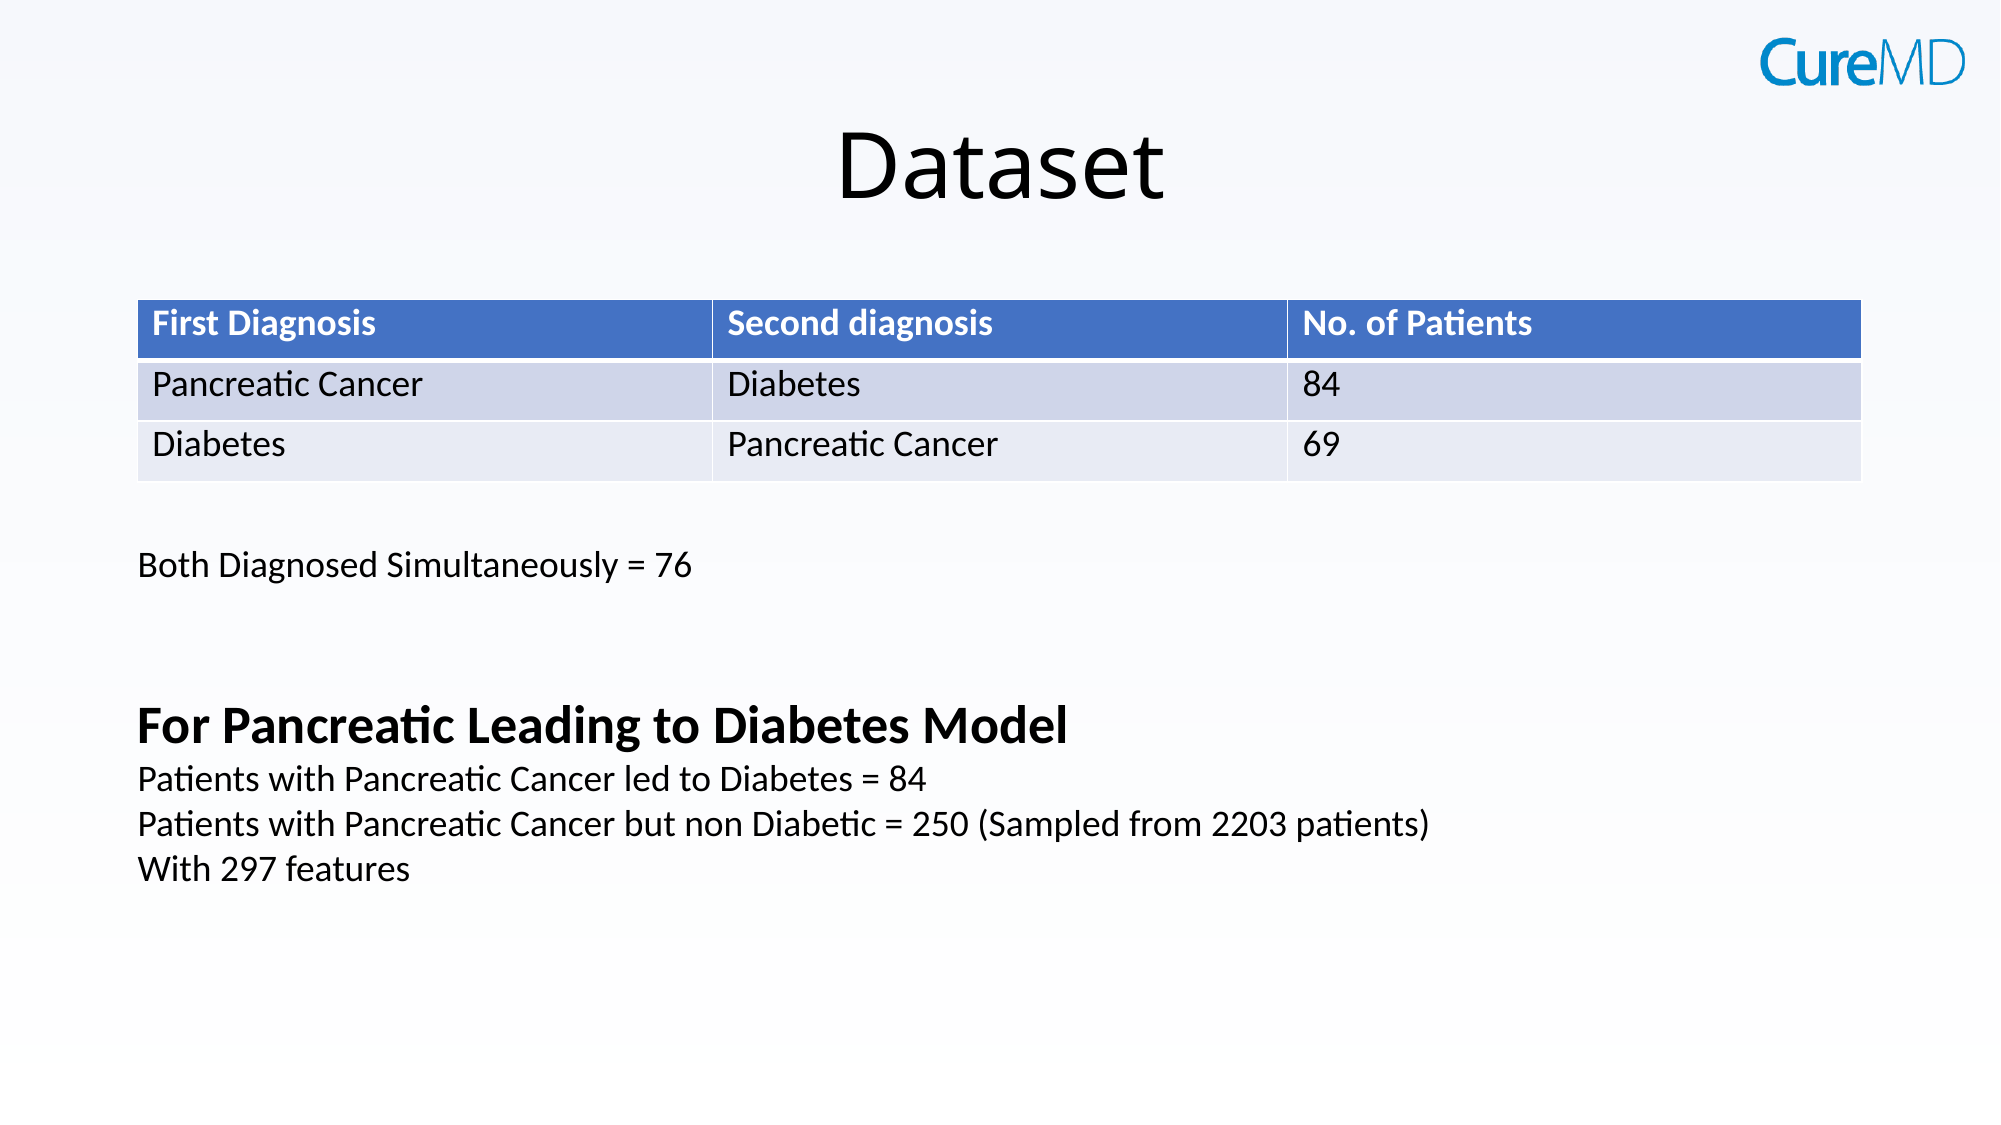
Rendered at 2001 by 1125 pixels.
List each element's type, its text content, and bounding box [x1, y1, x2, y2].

table_header First Diagnosis [138, 300, 712, 358]
table_cell 84 [1288, 363, 1861, 420]
text_box Both Diagnosed Simultaneously = 76 [123, 532, 885, 593]
title Dataset [137, 59, 1863, 278]
picture [1755, 22, 1970, 101]
table_cell Diabetes [138, 422, 712, 481]
table_cell Pancreatic Cancer [138, 363, 712, 420]
table_header Second diagnosis [713, 300, 1287, 358]
table_cell Diabetes [713, 363, 1287, 420]
table_cell Pancreatic Cancer [713, 422, 1287, 481]
table_cell 69 [1288, 422, 1861, 481]
table_header No. of Patients [1288, 300, 1861, 358]
text_box For Pancreatic Leading to Diabetes Model Patients with Pancreatic Cancer led to Diabetes = 84 Patients with Pancreatic Cancer but non Diabetic = 250 (Sampled from 2203 patients) With 297 features [122, 681, 1770, 942]
